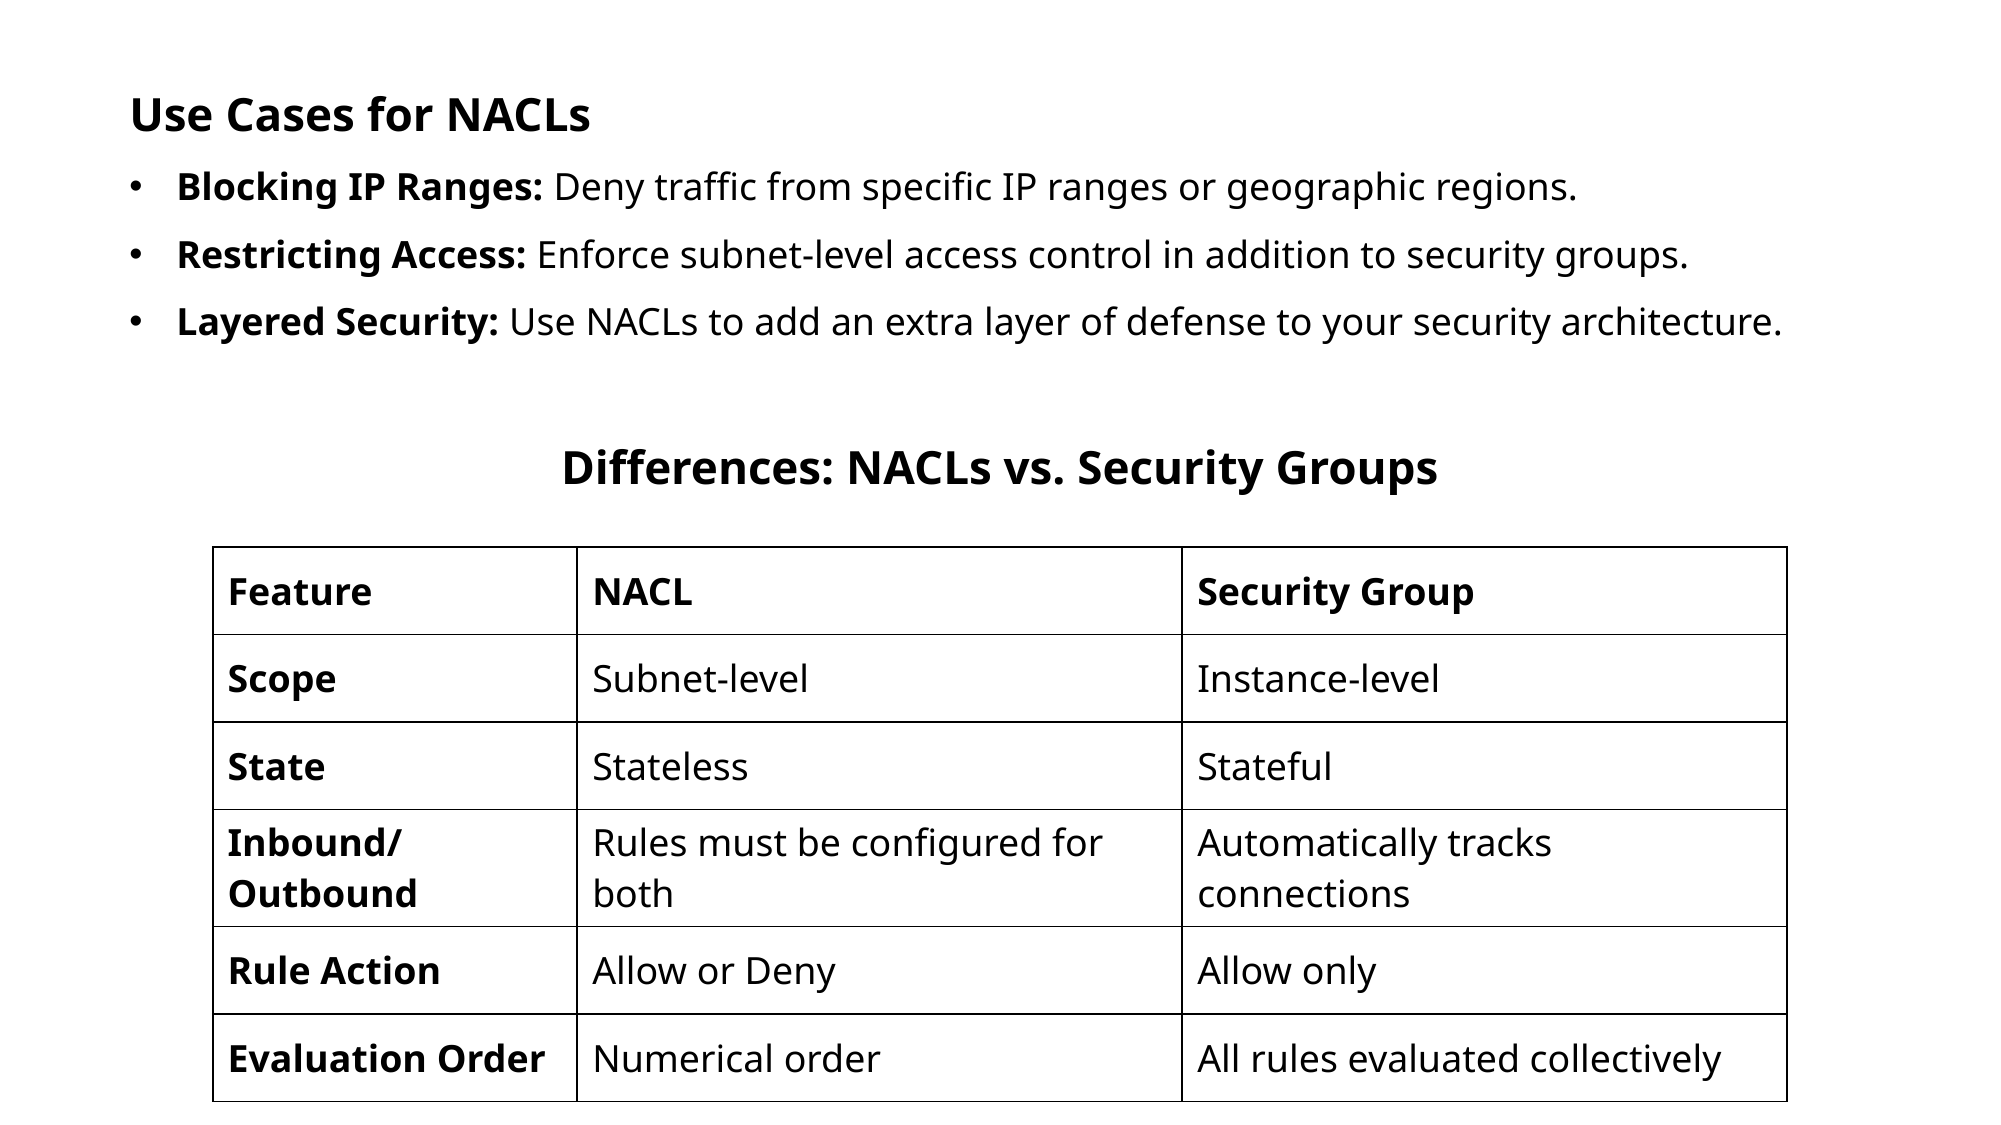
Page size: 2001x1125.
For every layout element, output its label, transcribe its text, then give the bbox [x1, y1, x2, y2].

table_cell Rules must be configured for both [578, 810, 1181, 926]
table_header Feature [214, 548, 576, 634]
table_cell Inbound/Outbound [214, 810, 576, 926]
table_cell Numerical order [578, 1015, 1181, 1101]
text_box Use Cases for NACLs Blocking IP Ranges: Deny traffic from specific IP ranges or geographic regions. Restricting Access: Enforce subnet-level access control in addition to security groups. Layered Security: Use NACLs to add an extra layer of defense to your security architecture. Differences: NACLs vs. Security Groups [114, 50, 1886, 501]
table_cell Stateful [1183, 723, 1786, 809]
table_cell Scope [214, 635, 576, 721]
table_header NACL [578, 548, 1181, 634]
table_cell All rules evaluated collectively [1183, 1015, 1786, 1101]
table_cell Rule Action [214, 927, 576, 1013]
table_cell Subnet-level [578, 635, 1181, 721]
table_cell Automatically tracks connections [1183, 810, 1786, 926]
table_header Security Group [1183, 548, 1786, 634]
table_cell Allow only [1183, 927, 1786, 1013]
table_cell Stateless [578, 723, 1181, 809]
table_cell Allow or Deny [578, 927, 1181, 1013]
table_cell State [214, 723, 576, 809]
table_cell Instance-level [1183, 635, 1786, 721]
table_cell Evaluation Order [214, 1015, 576, 1101]
